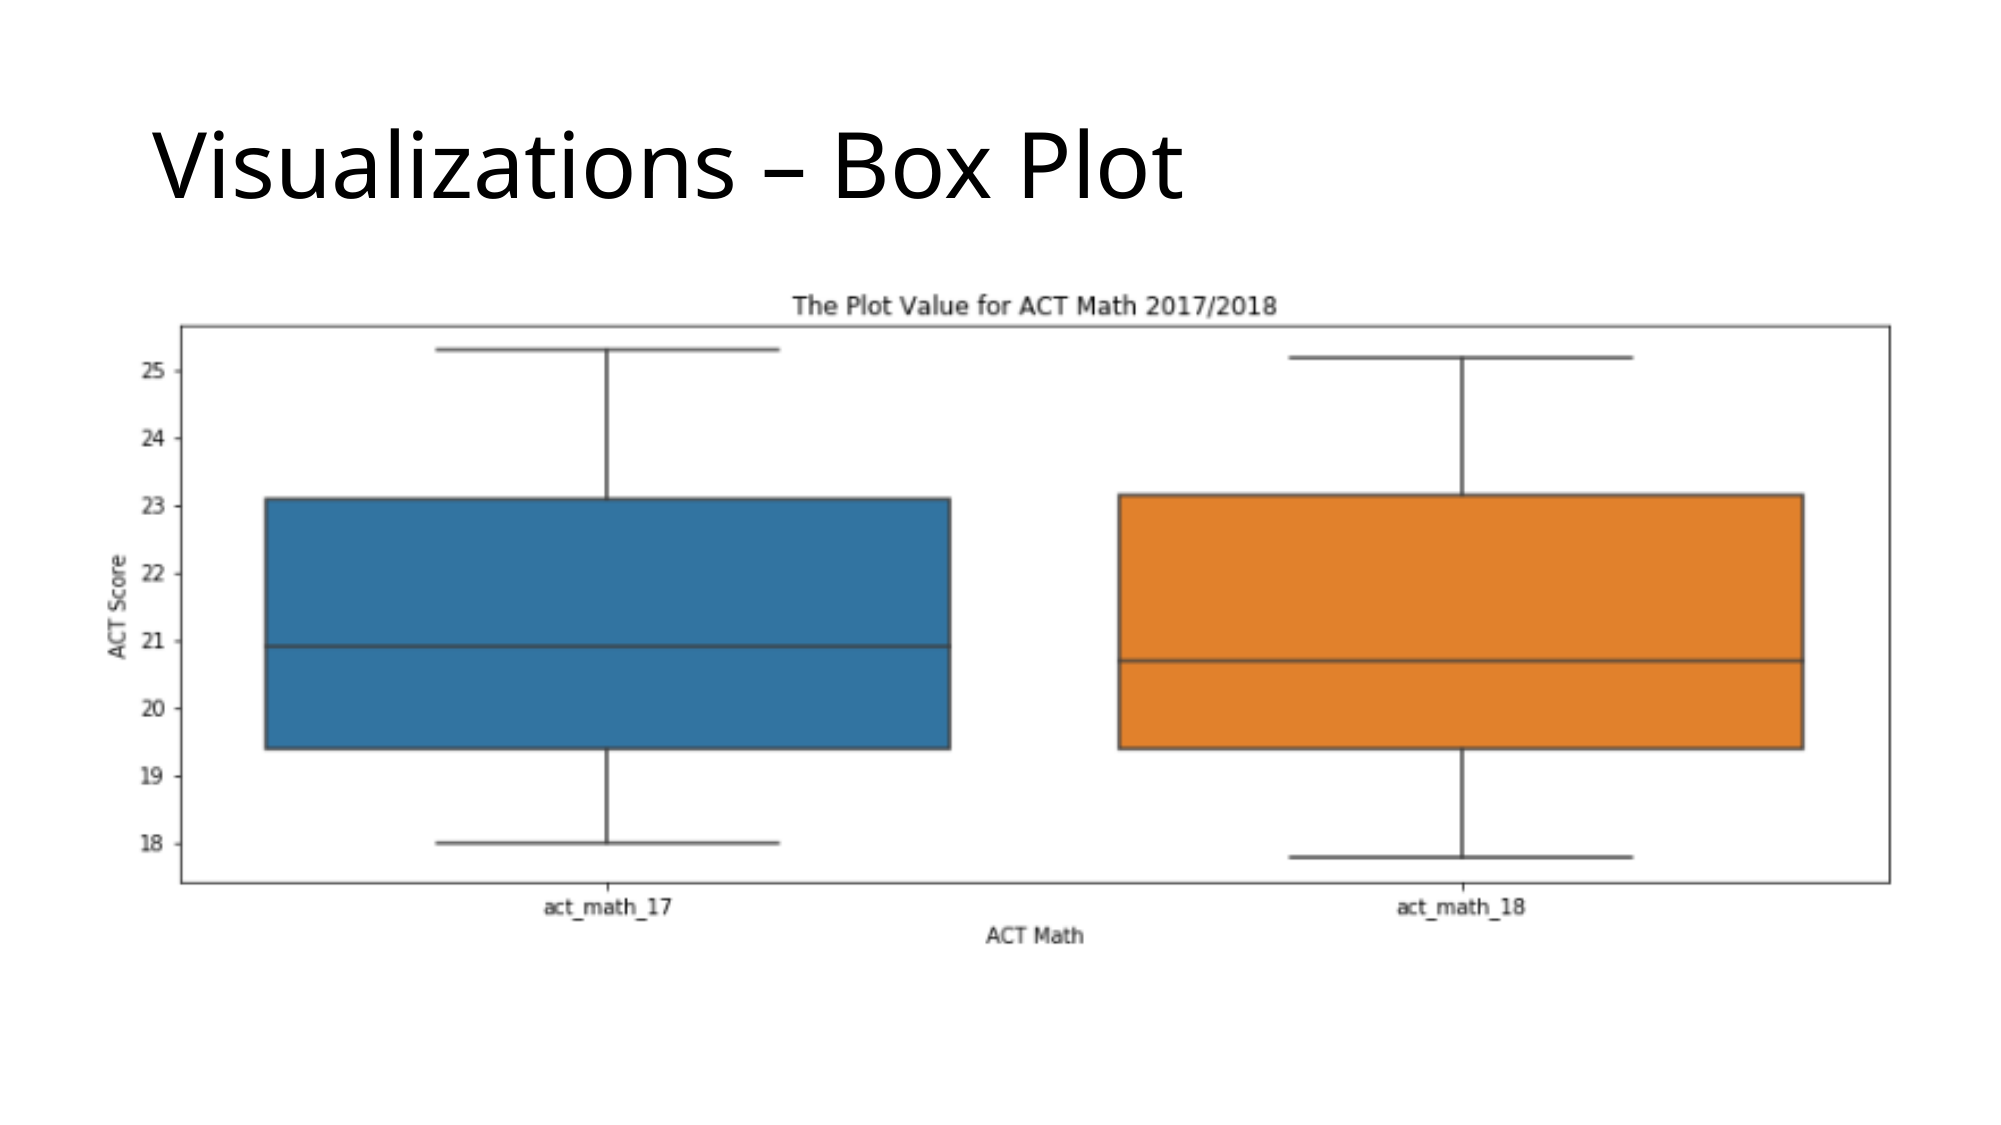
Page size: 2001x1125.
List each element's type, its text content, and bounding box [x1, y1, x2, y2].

picture [72, 281, 1912, 951]
title Visualizations – Box Plot [137, 59, 1863, 278]
